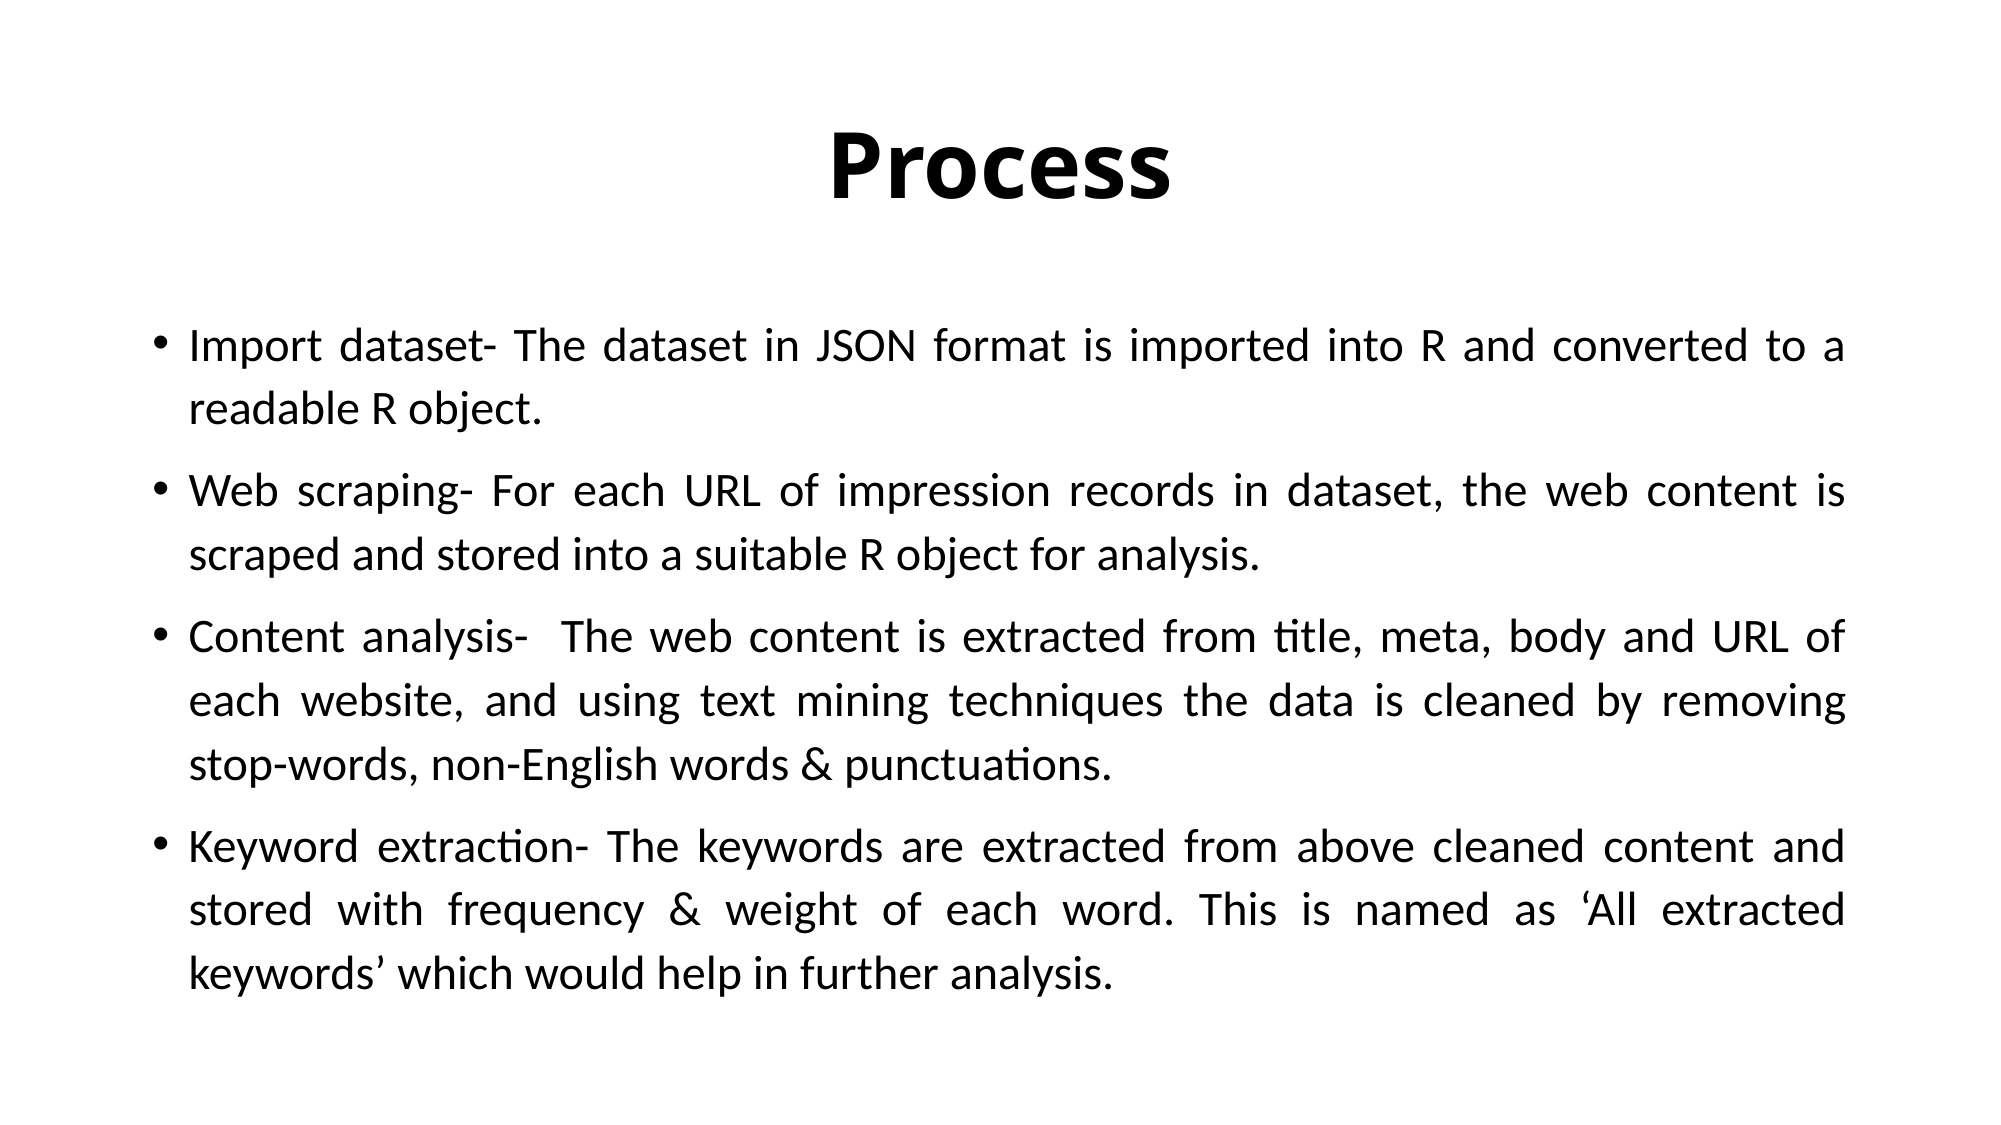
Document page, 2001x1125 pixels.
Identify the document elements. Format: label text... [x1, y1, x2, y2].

list Import dataset- The dataset in JSON format is imported into R and converted to a readable R object. Web scraping- For each URL of impression records in dataset, the web content is scraped and stored into a suitable R object for analysis. Content analysis- The web content is extracted from title, meta, body and URL of each website, and using text mining techniques the data is cleaned by removing stop-words, non-English words & punctuations. Keyword extraction- The keywords are extracted from above cleaned content and stored with frequency & weight of each word. This is named as ‘All extracted keywords’ which would help in further analysis. [137, 299, 1863, 1014]
title Process [137, 59, 1863, 278]
